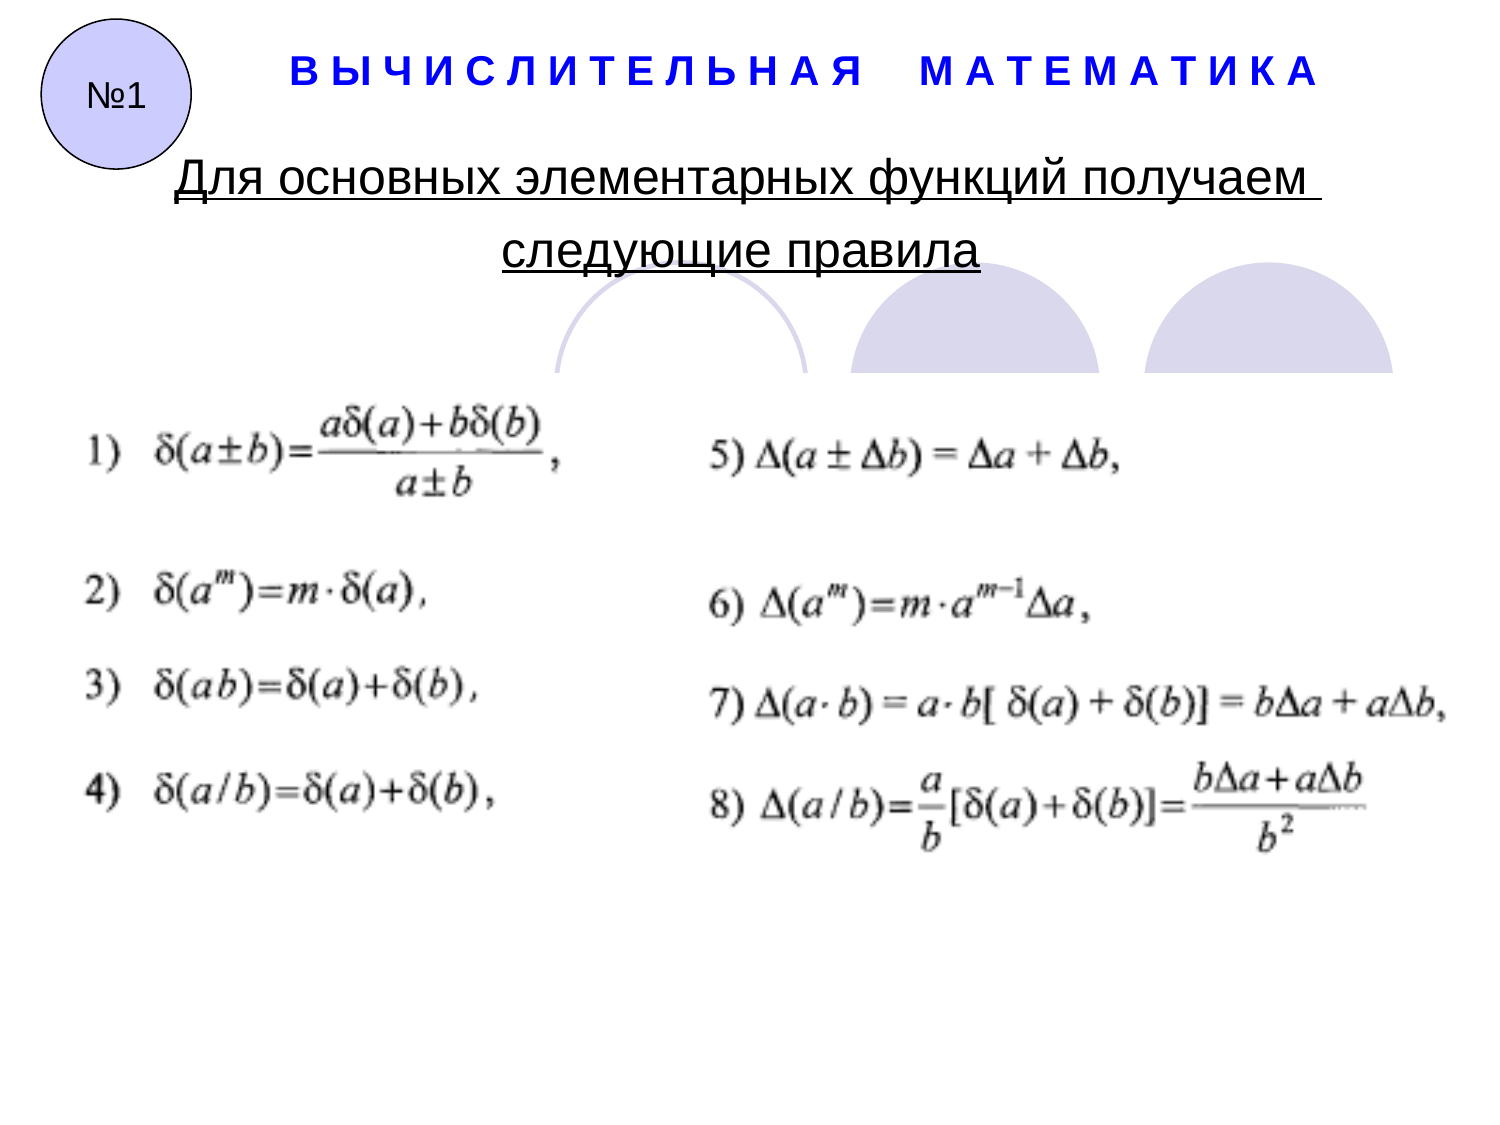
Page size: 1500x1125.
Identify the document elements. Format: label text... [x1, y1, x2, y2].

picture [17, 373, 1480, 881]
text_box Для основных элементарных функций получаем следующие правила [161, 137, 1336, 286]
text_box №1 [41, 18, 192, 169]
title В Ы Ч И С Л И Т Е Л Ь Н А Я М А Т Е М А Т И К А [157, 30, 1471, 102]
